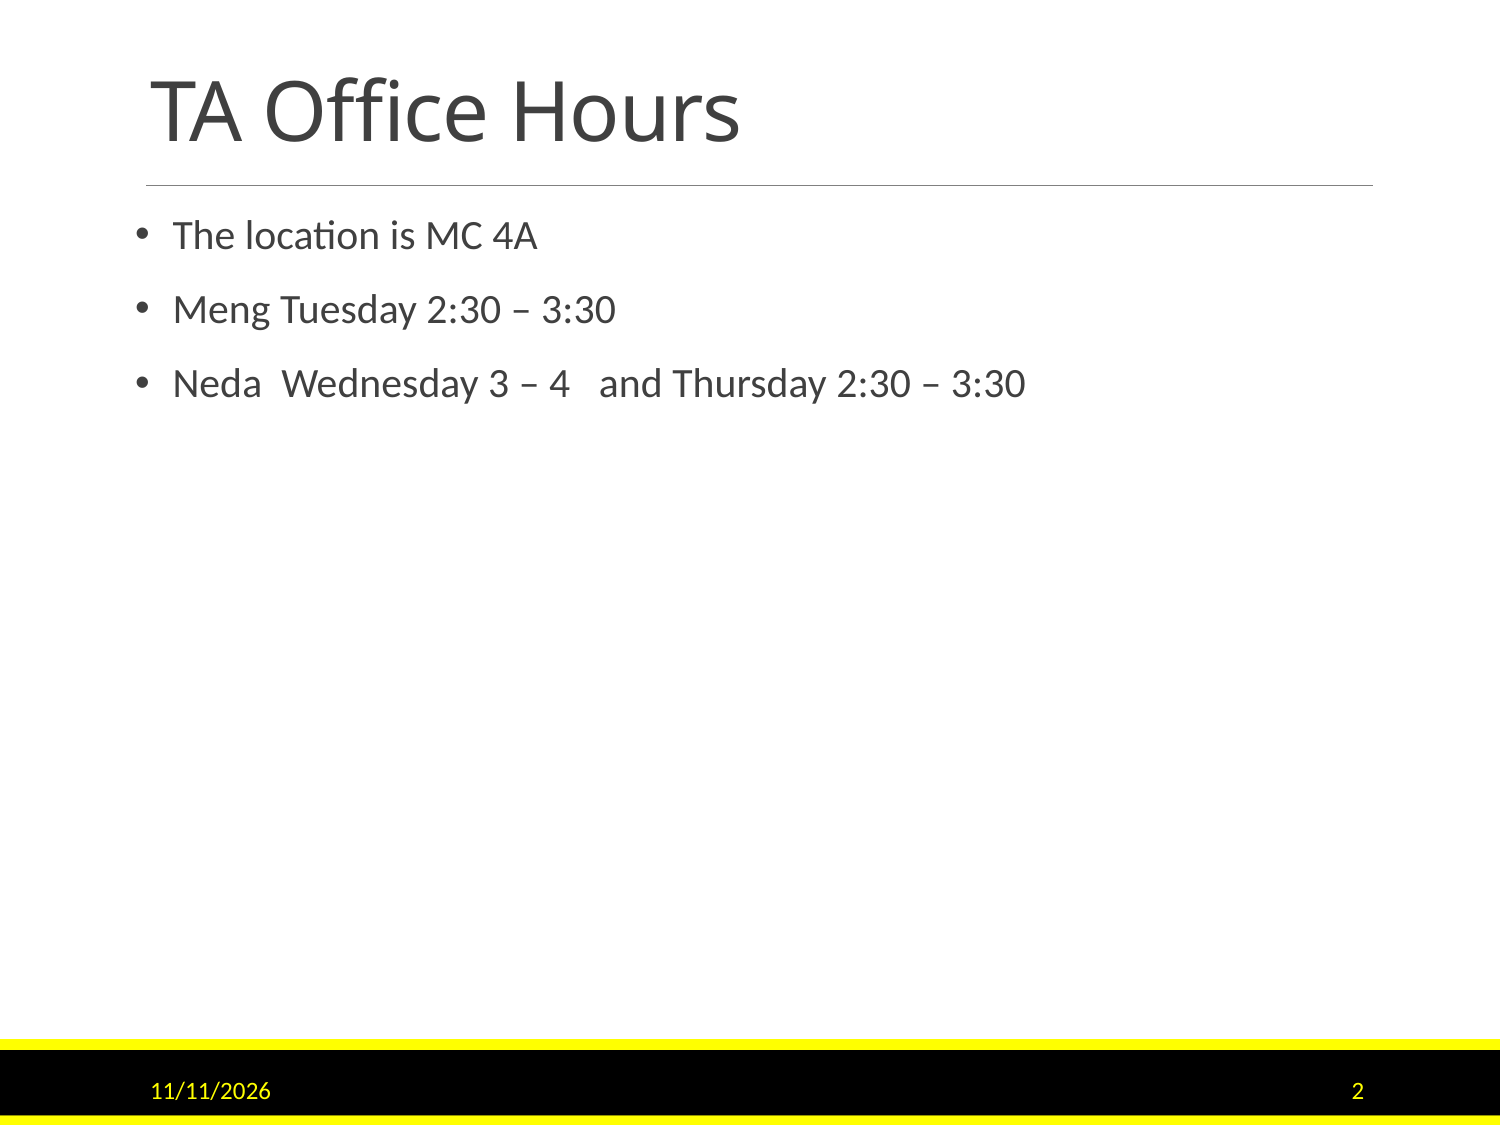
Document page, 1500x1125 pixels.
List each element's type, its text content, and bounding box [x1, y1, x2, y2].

title TA Office Hours [135, 47, 1373, 167]
slide_number 2 [1218, 1059, 1380, 1120]
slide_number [135, 1059, 440, 1120]
list The location is MC 4A Meng Tuesday 2:30 – 3:30 Neda Wednesday 3 – 4 and Thursday 2:30 – 3:30 [135, 205, 1373, 963]
